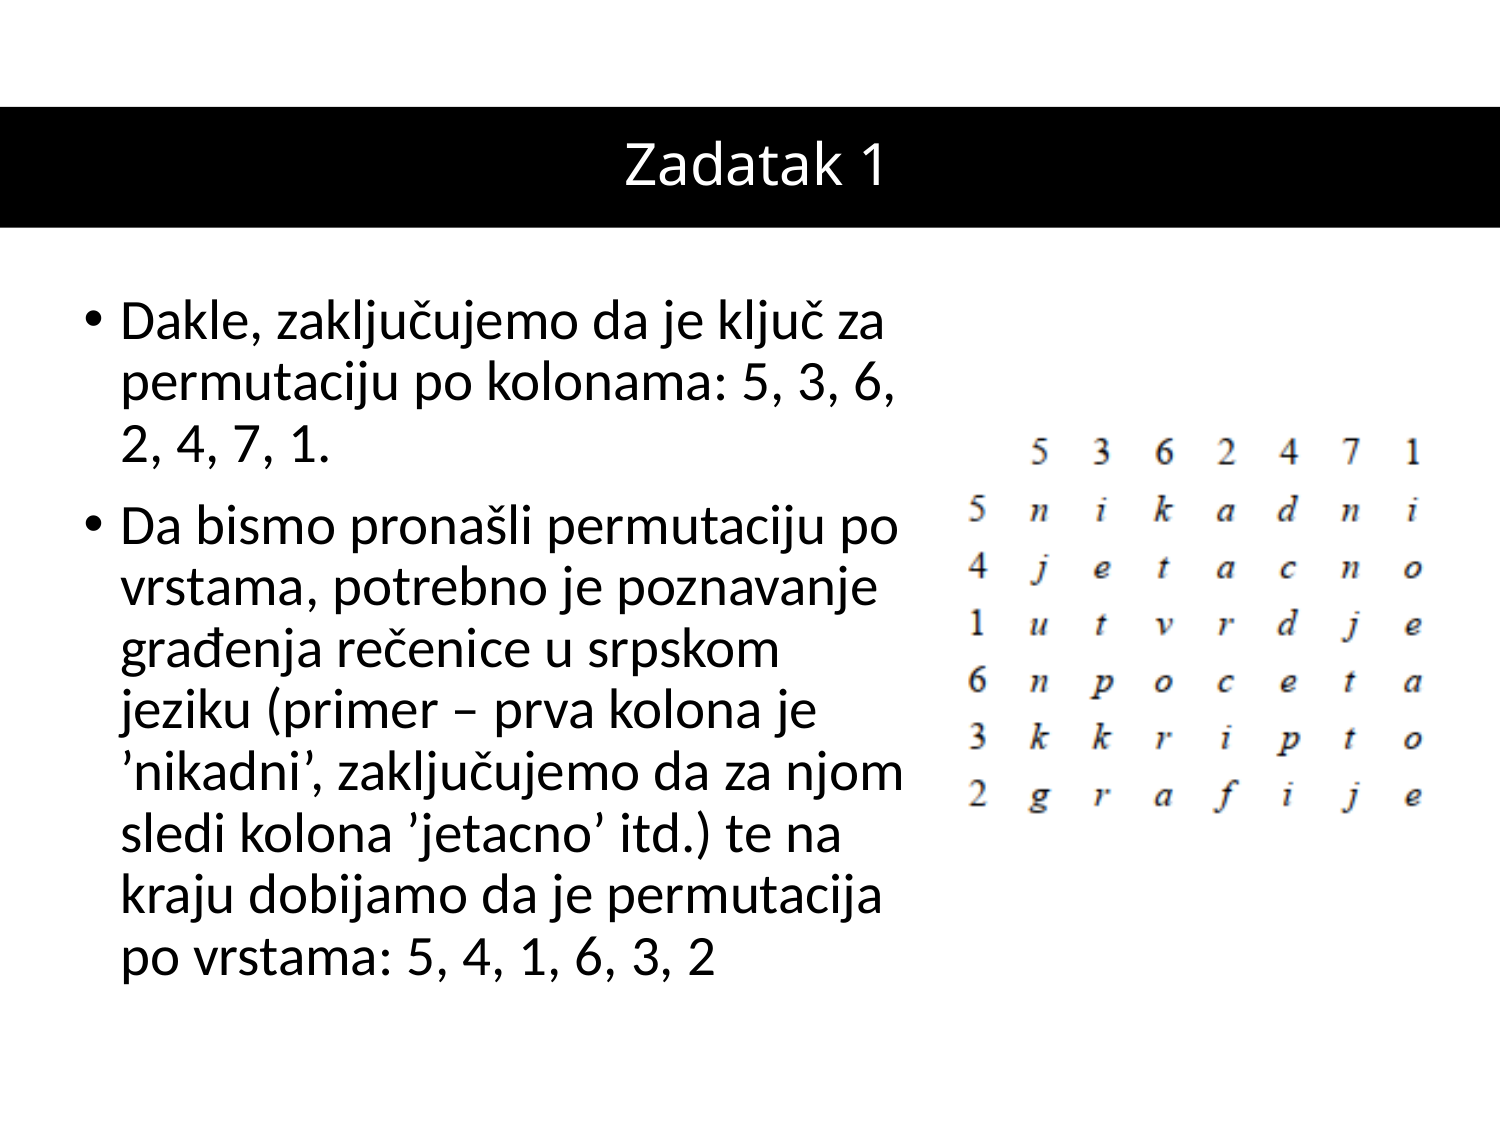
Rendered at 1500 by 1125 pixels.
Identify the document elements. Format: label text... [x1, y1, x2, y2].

title Zadatak 1 [68, 105, 1448, 228]
text_box [0, 106, 1500, 229]
list Dakle, zaključujemo da je ključ za permutaciju po kolonama: 5, 3, 6, 2, 4, 7, 1. Da bismo pronašli permutaciju po vrstama, potrebno je poznavanje građenja rečenice u srpskom jeziku (primer – prva kolona je ’nikadni’, zaključujemo da za njom sledi kolona ’jetacno’ itd.) te na kraju dobijamo da je permutacija po vrstama: 5, 4, 1, 6, 3, 2 [68, 282, 941, 997]
picture [921, 401, 1500, 835]
